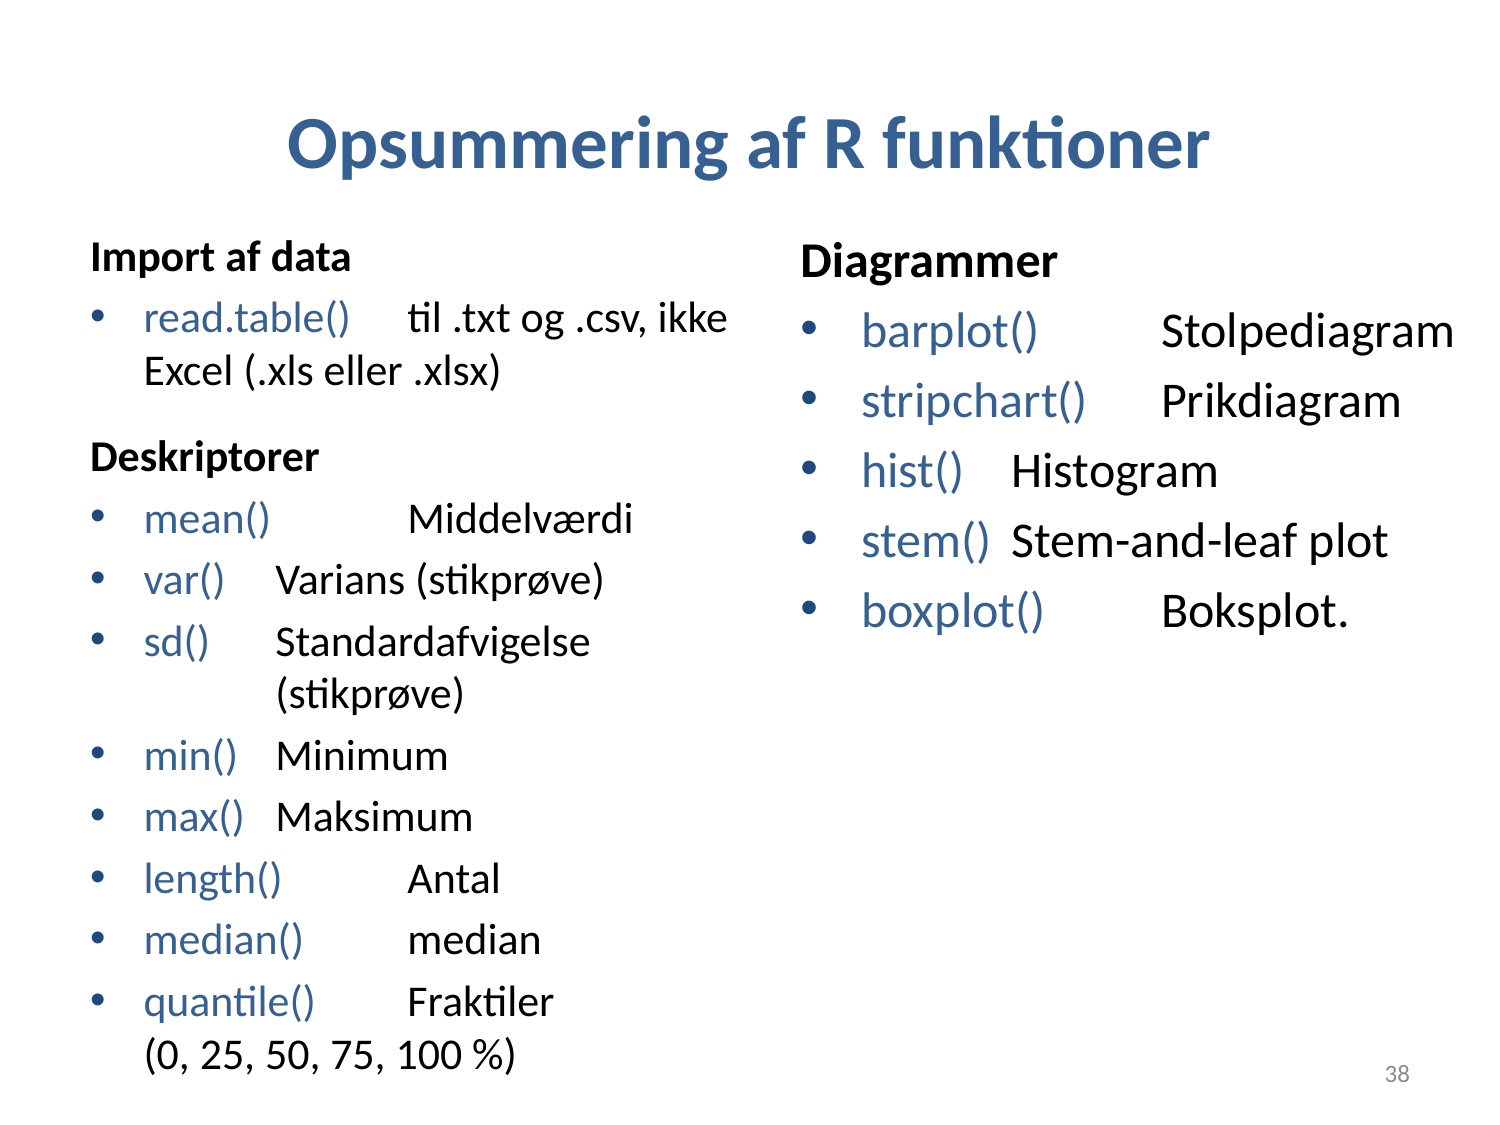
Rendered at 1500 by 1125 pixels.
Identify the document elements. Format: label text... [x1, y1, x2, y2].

title Opsummering af R funktioner [75, 45, 1425, 219]
list Diagrammer barplot() Stolpediagram stripchart() Prikdiagram hist() Histogram stem() Stem-and-leaf plot boxplot() Boksplot. [785, 219, 1483, 1071]
slide_number 38 [1074, 1042, 1425, 1103]
list Import af data read.table() til .txt og .csv, ikke Excel (.xls eller .xlsx) Deskriptorer mean() Middelværdi var() Varians (stikprøve) sd() Standardafvigelse (stikprøve) min() Minimum max() Maksimum length() Antal median() median quantile() Fraktiler (0, 25, 50, 75, 100 %) [75, 219, 798, 1101]
